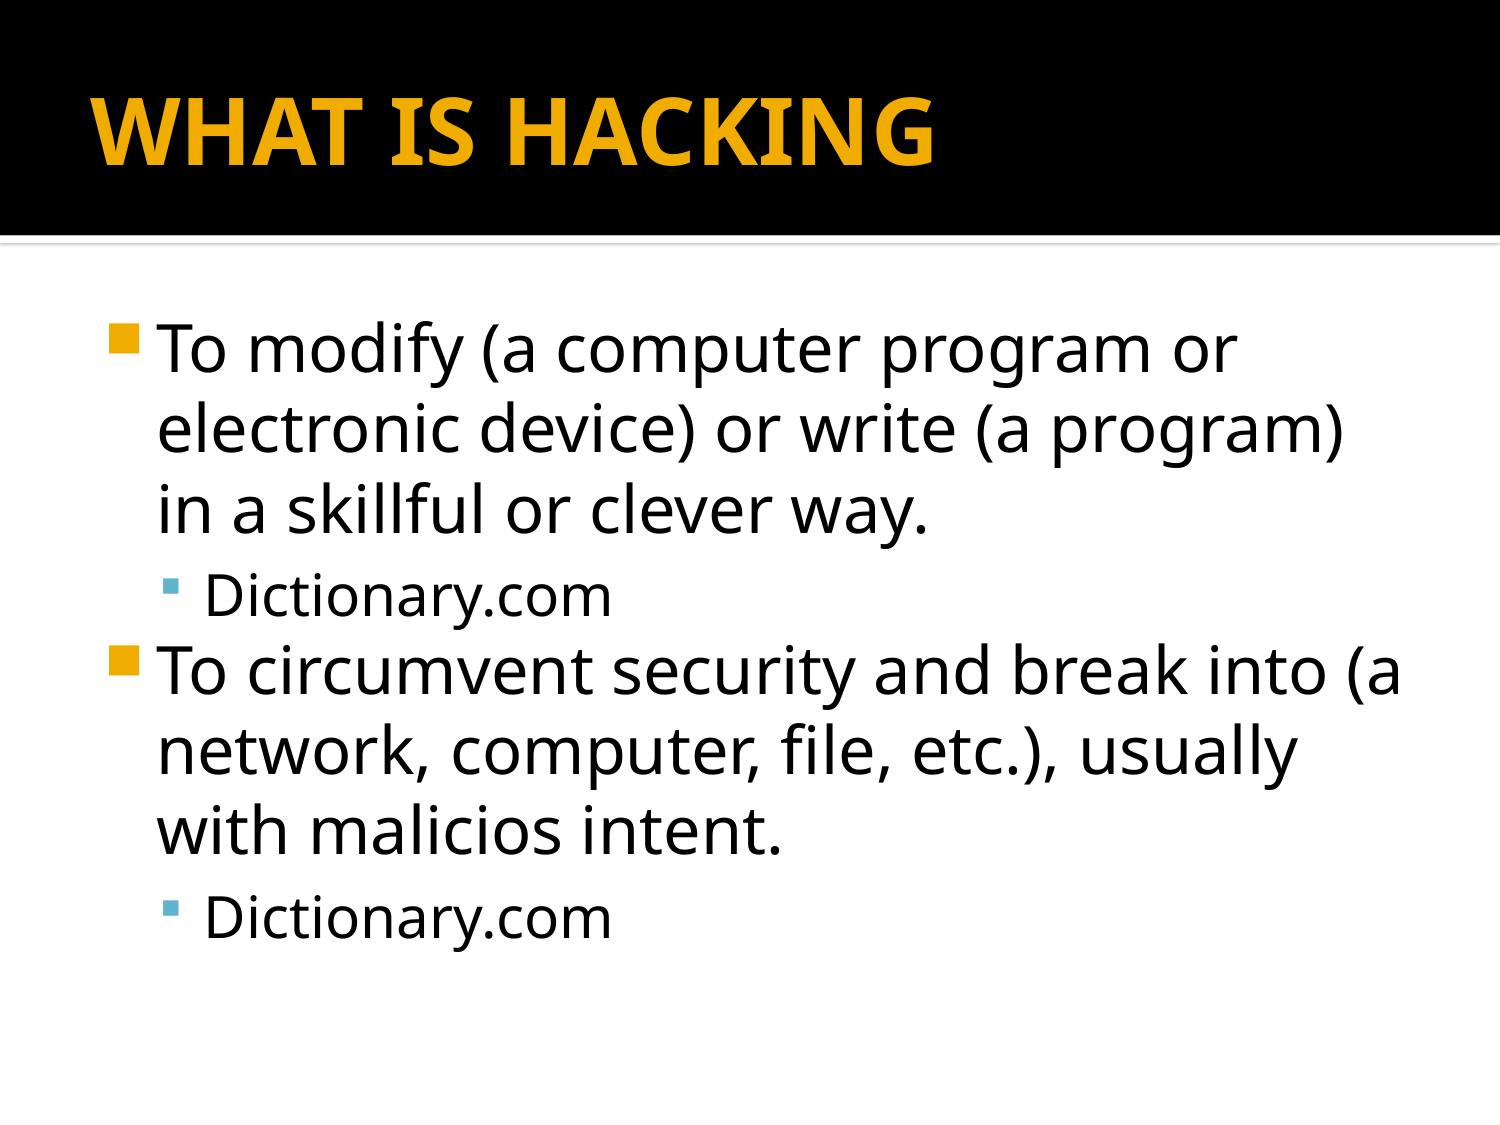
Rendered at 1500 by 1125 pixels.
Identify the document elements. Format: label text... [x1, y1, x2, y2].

list To modify (a computer program or electronic device) or write (a program) in a skillful or clever way. Dictionary.com To circumvent security and break into (a network, computer, file, etc.), usually with malicios intent. Dictionary.com [75, 291, 1425, 1050]
title WHAT IS HACKING [75, 25, 1425, 231]
